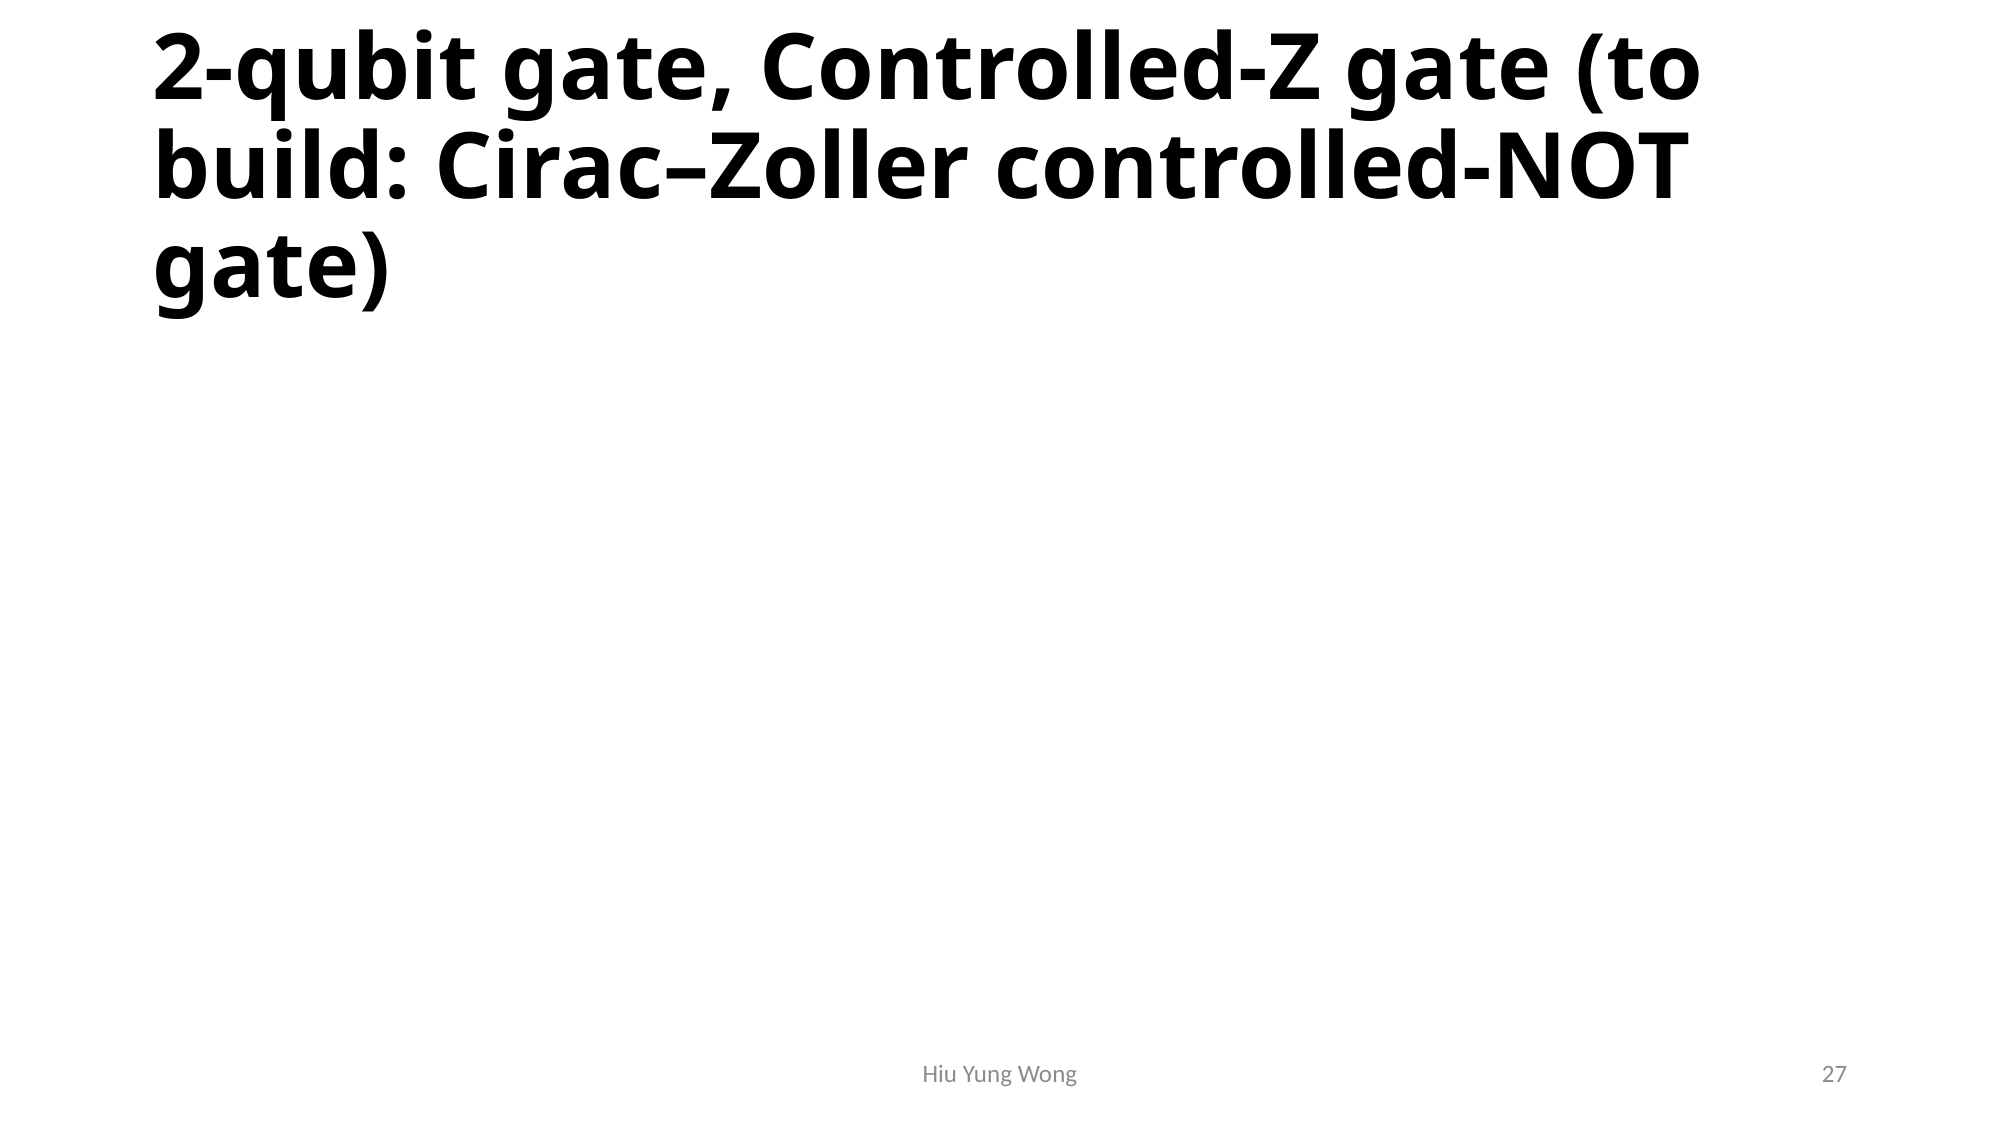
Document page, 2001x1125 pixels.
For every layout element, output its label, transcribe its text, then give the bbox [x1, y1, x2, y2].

title 2-qubit gate, Controlled-Z gate (to build: Cirac–Zoller controlled-NOT gate) [137, 59, 1863, 278]
footer Hiu Yung Wong [662, 1042, 1338, 1103]
slide_number 27 [1412, 1042, 1863, 1103]
